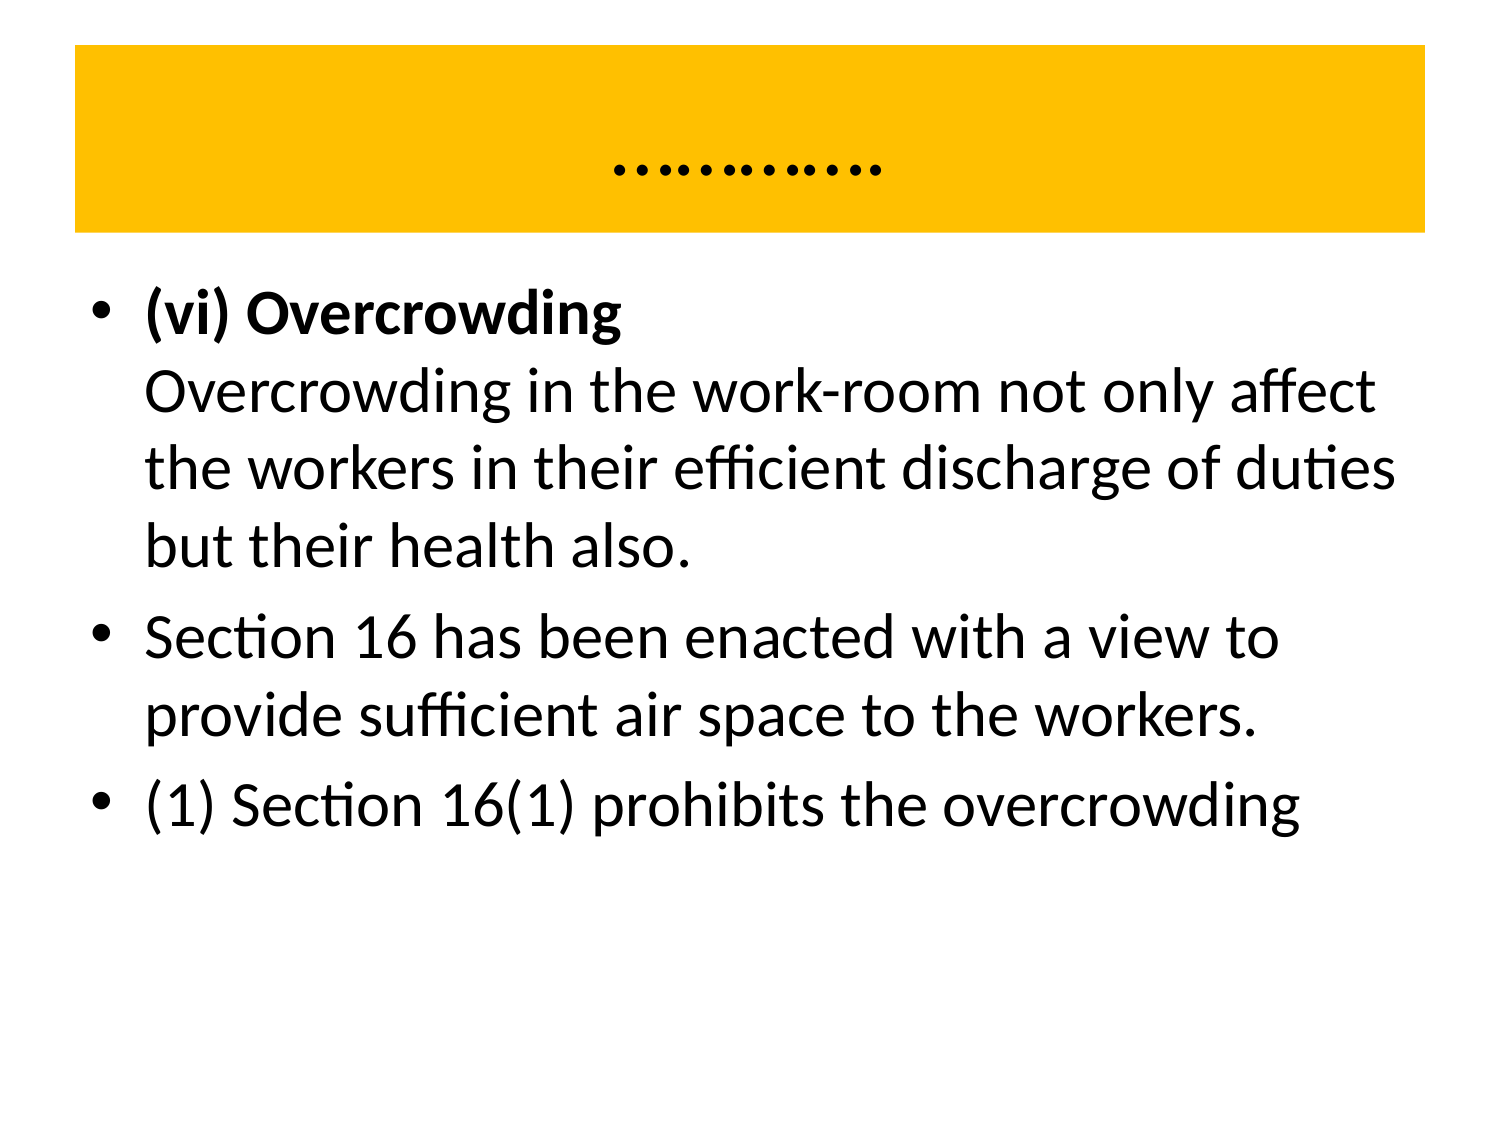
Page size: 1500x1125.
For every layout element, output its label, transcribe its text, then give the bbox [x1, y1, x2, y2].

title …………. [75, 45, 1425, 233]
list (vi) Overcrowding Overcrowding in the work-room not only affect the workers in their efficient discharge of duties but their health also. Section 16 has been enacted with a view to provide sufficient air space to the workers. (1) Section 16(1) prohibits the overcrowding [75, 262, 1425, 1005]
